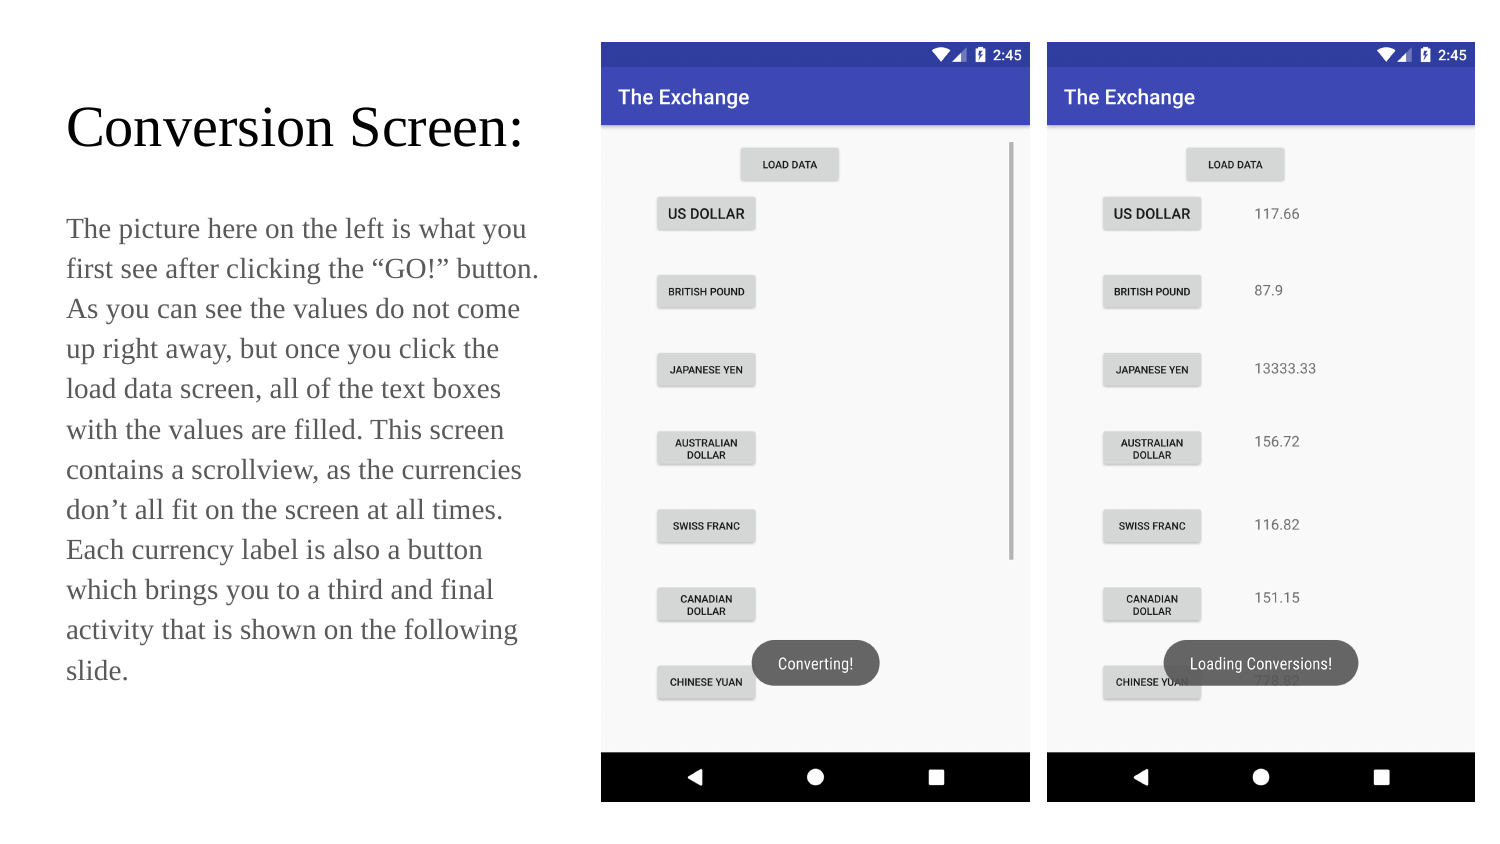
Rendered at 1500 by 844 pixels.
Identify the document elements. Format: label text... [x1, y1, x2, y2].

list The picture here on the left is what you first see after clicking the “GO!” button. As you can see the values do not come up right away, but once you click the load data screen, all of the text boxes with the values are filled. This screen contains a scrollview, as the currencies don’t all fit on the screen at all times. Each currency label is also a button which brings you to a third and final activity that is shown on the following slide. [51, 189, 561, 750]
title Conversion Screen: [51, 72, 596, 167]
picture [1047, 41, 1476, 802]
picture [601, 41, 1030, 802]
